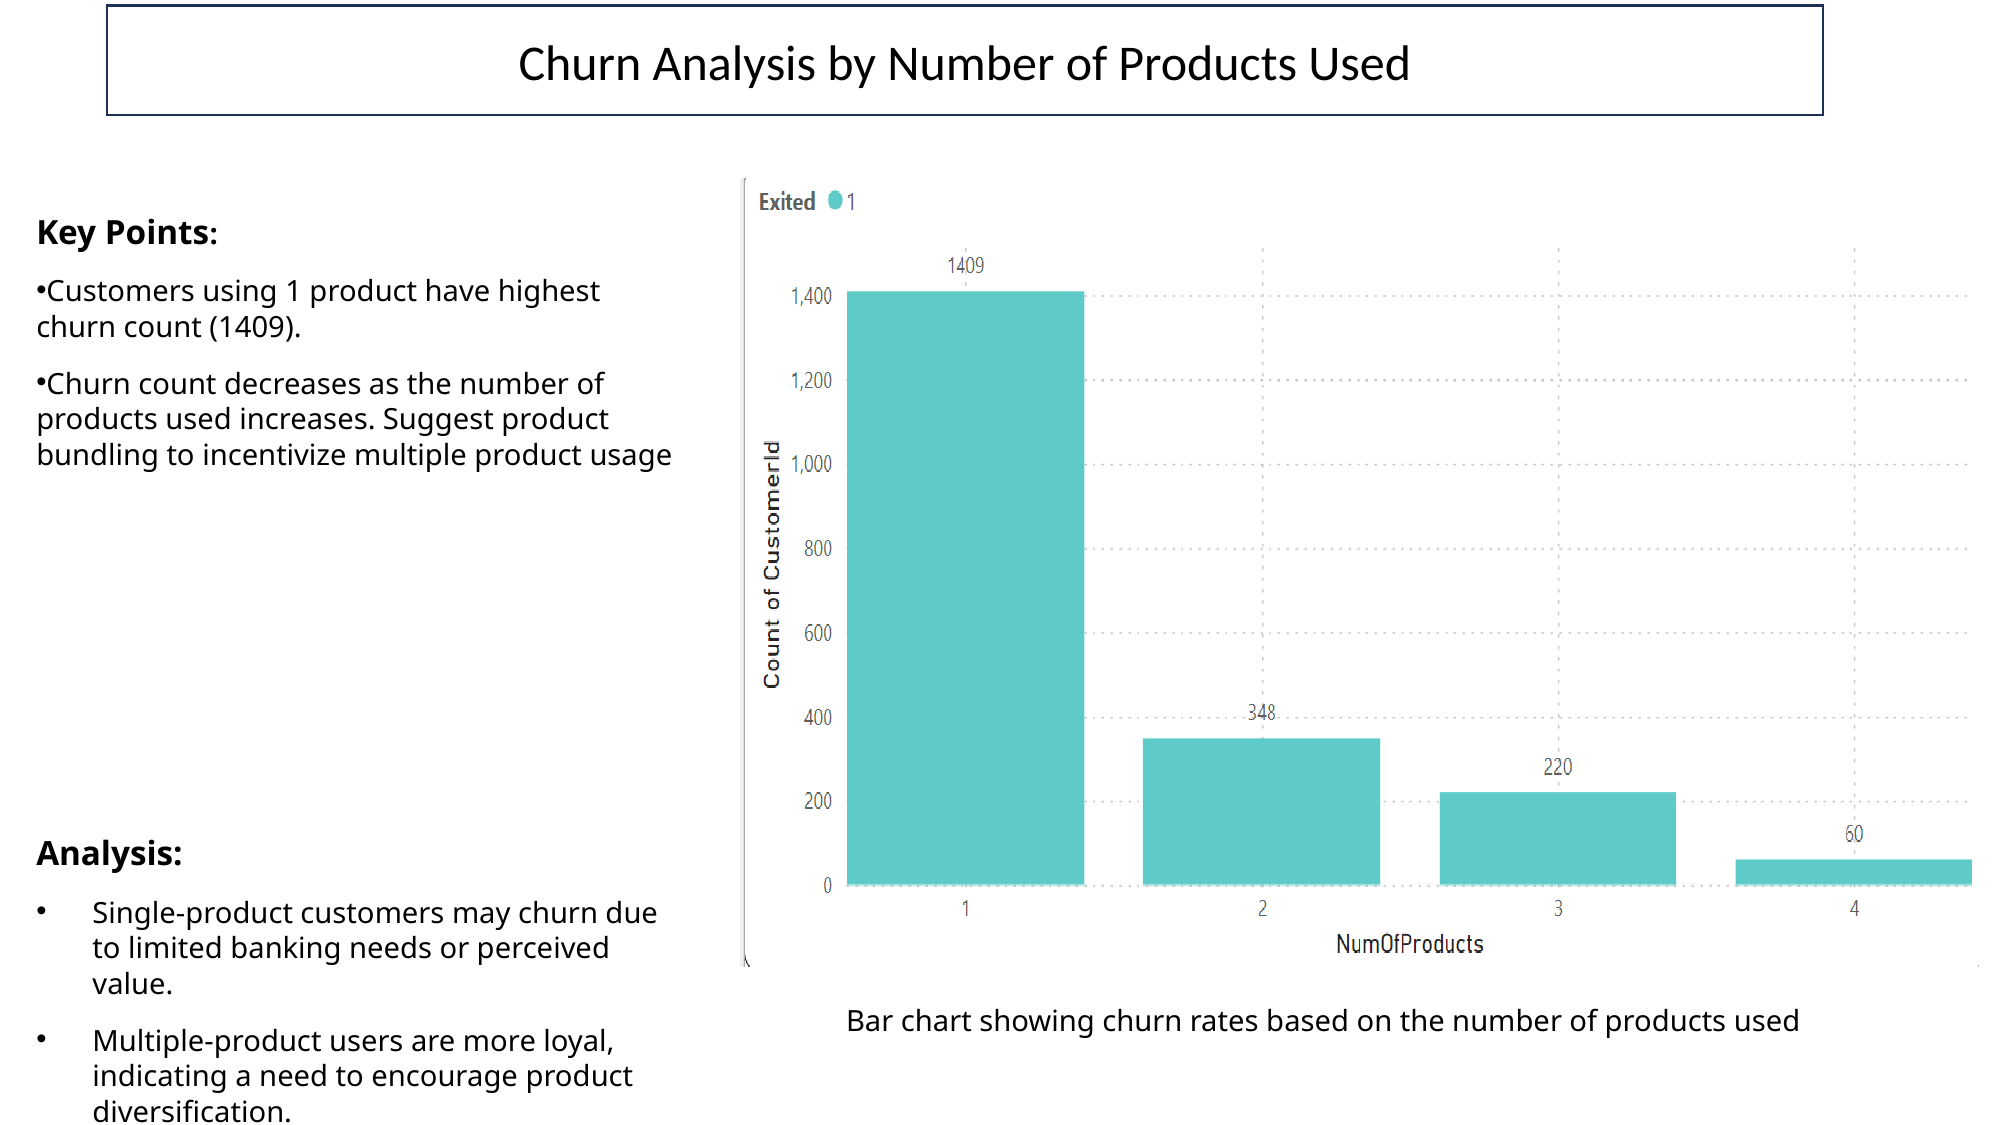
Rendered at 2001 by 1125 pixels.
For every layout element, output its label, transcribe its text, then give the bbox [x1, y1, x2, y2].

list Key Points: Customers using 1 product have highest churn count (1409). Churn count decreases as the number of products used increases. Suggest product bundling to incentivize multiple product usage Analysis: Single-product customers may churn due to limited banking needs or perceived value. Multiple-product users are more loyal, indicating a need to encourage product diversification. [21, 204, 691, 1125]
text_box Bar chart showing churn rates based on the number of products used [823, 995, 1824, 1090]
text_box Churn Analysis by Number of Products Used [106, 4, 1824, 116]
text_box [816, 995, 1930, 1120]
picture [740, 178, 1979, 967]
